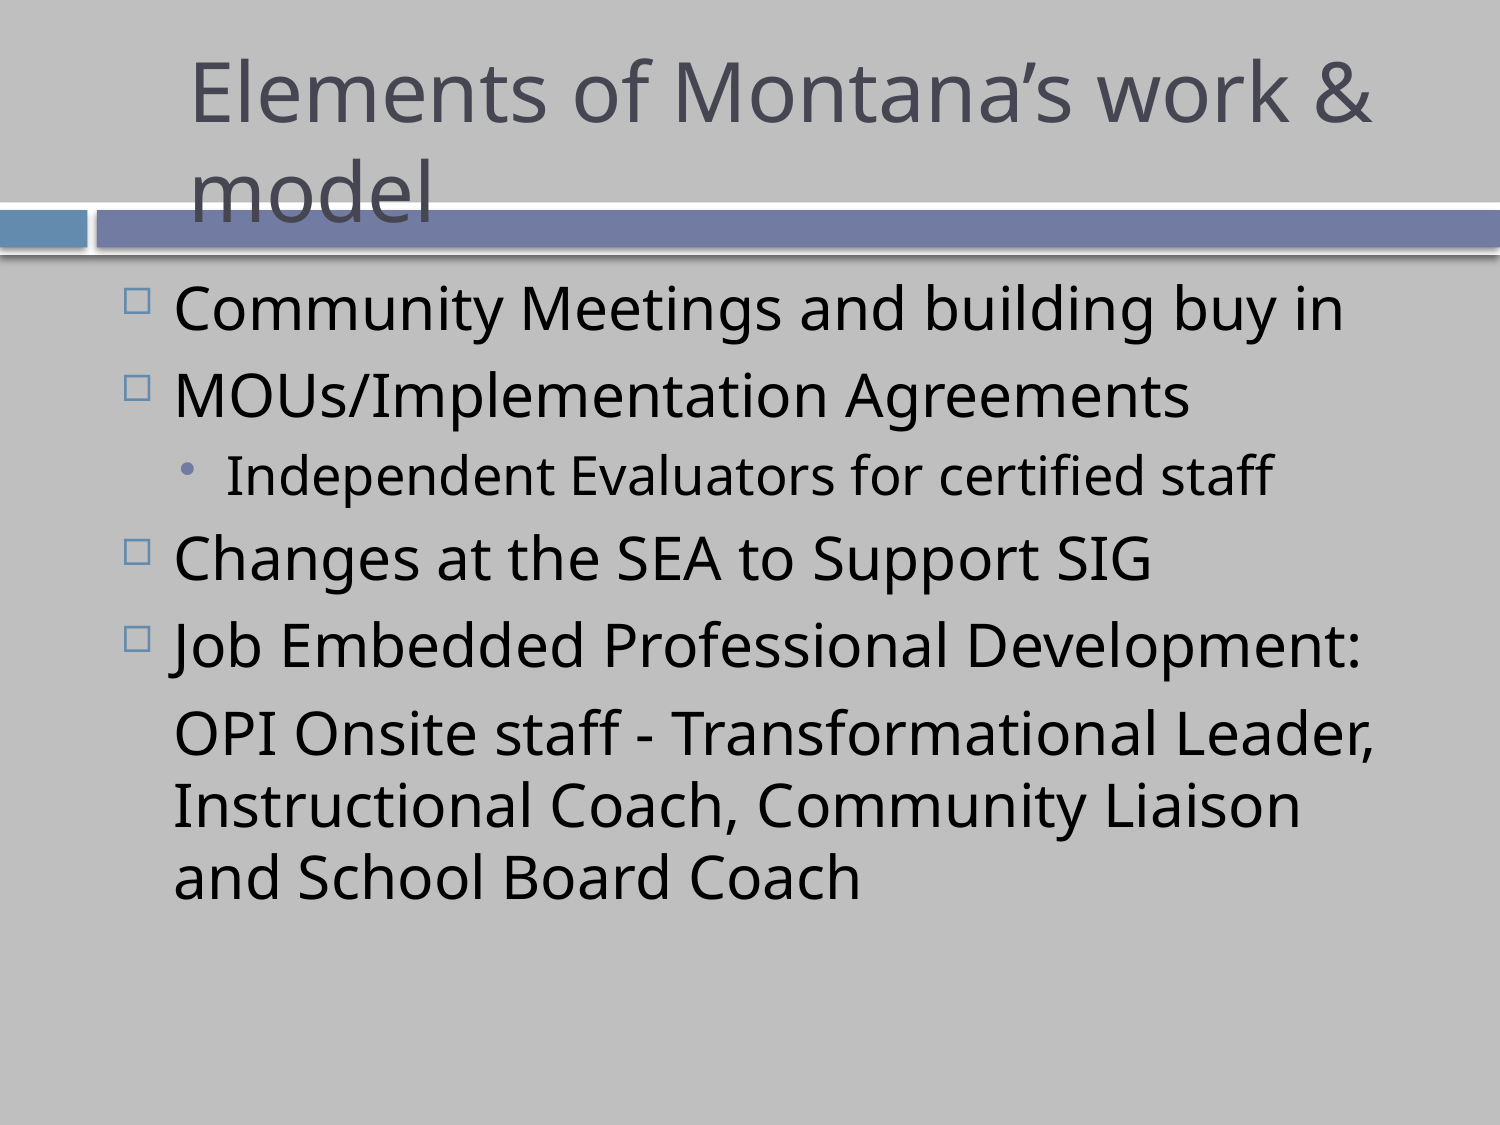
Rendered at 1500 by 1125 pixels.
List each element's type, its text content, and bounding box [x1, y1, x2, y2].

title Elements of Montana’s work & model [173, 45, 1473, 233]
list Community Meetings and building buy in MOUs/Implementation Agreements Independent Evaluators for certified staff Changes at the SEA to Support SIG Job Embedded Professional Development: OPI Onsite staff - Transformational Leader, Instructional Coach, Community Liaison and School Board Coach [106, 262, 1431, 1005]
